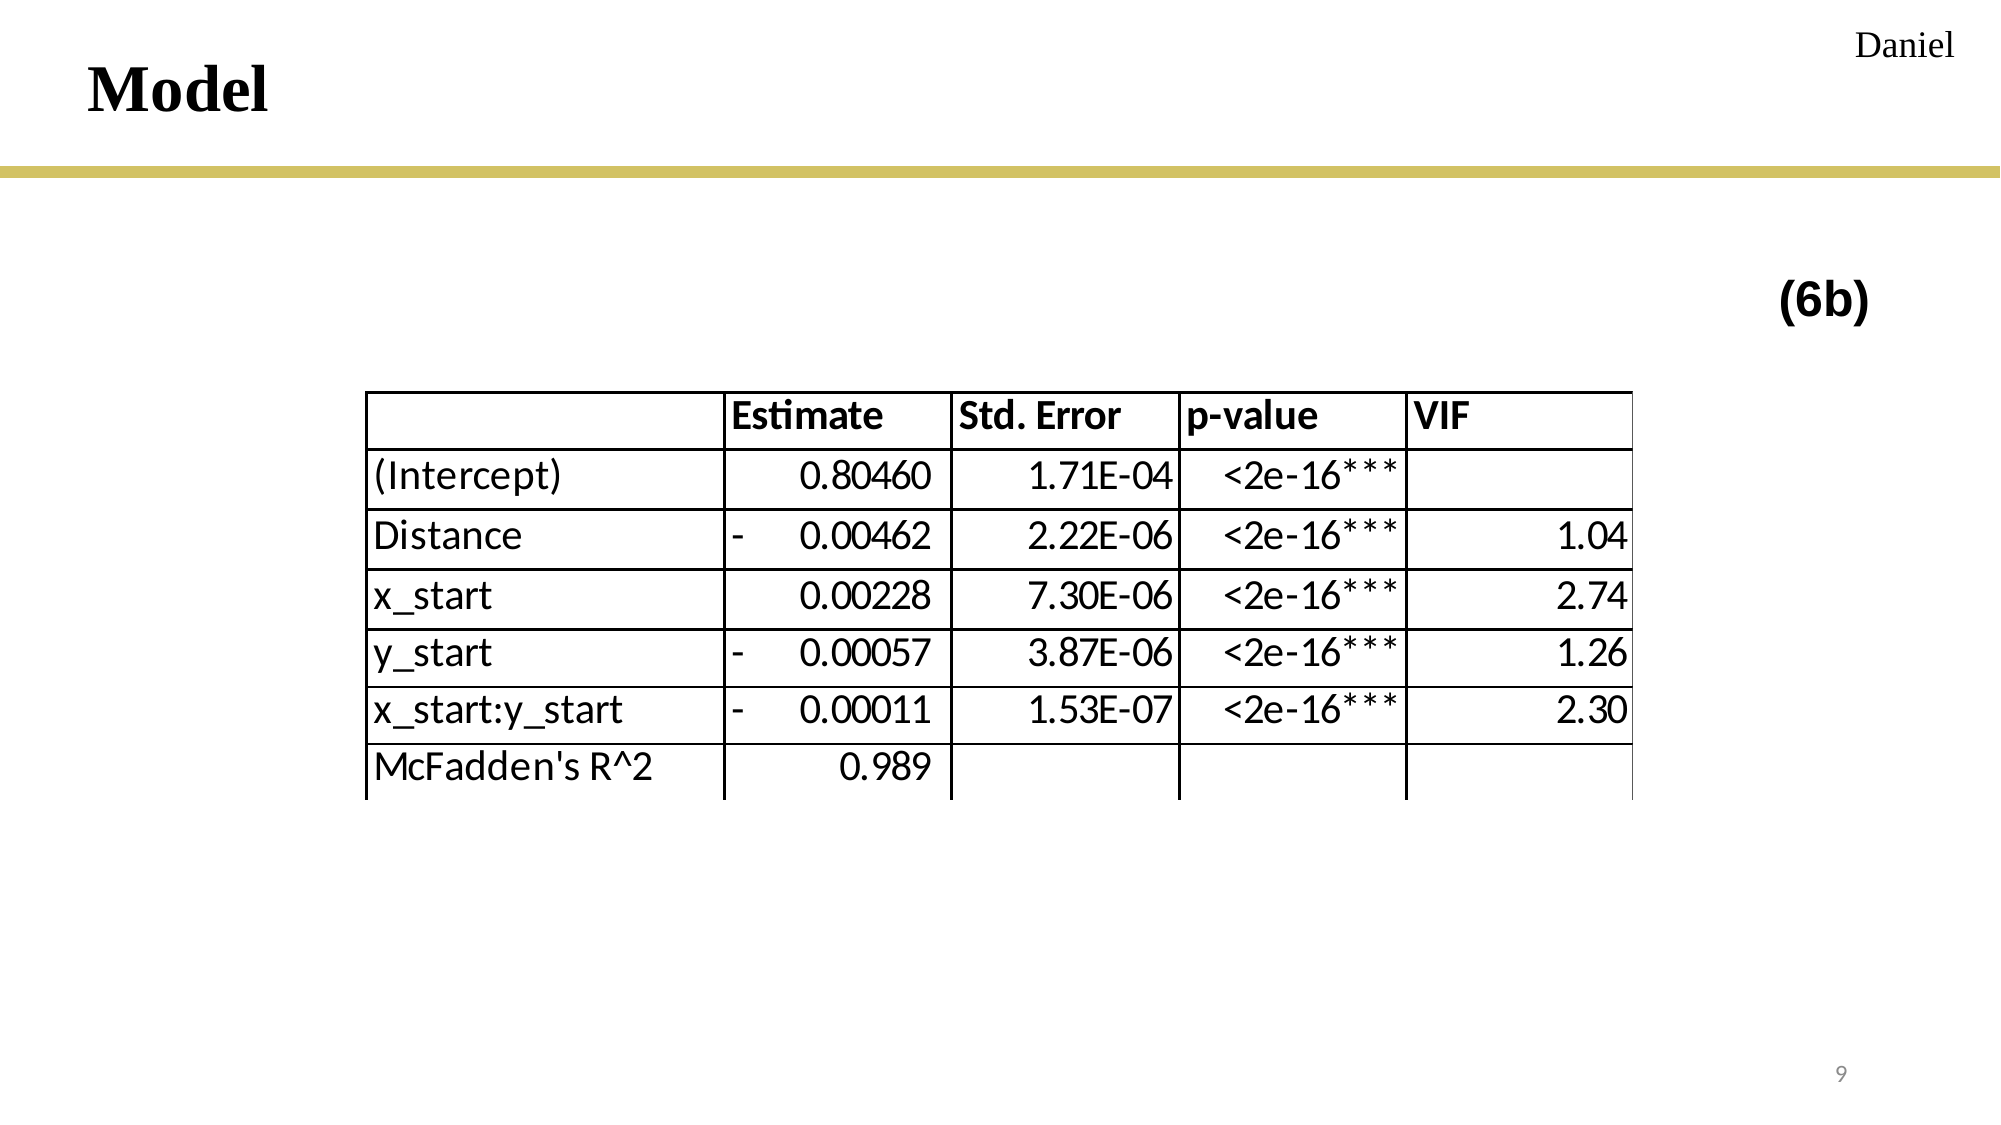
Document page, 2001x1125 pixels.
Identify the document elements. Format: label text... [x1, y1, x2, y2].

slide_number 9 [1412, 1042, 1863, 1103]
text_box Daniel [1840, 13, 1971, 73]
text_box Model [73, 37, 285, 133]
picture [364, 391, 1636, 803]
